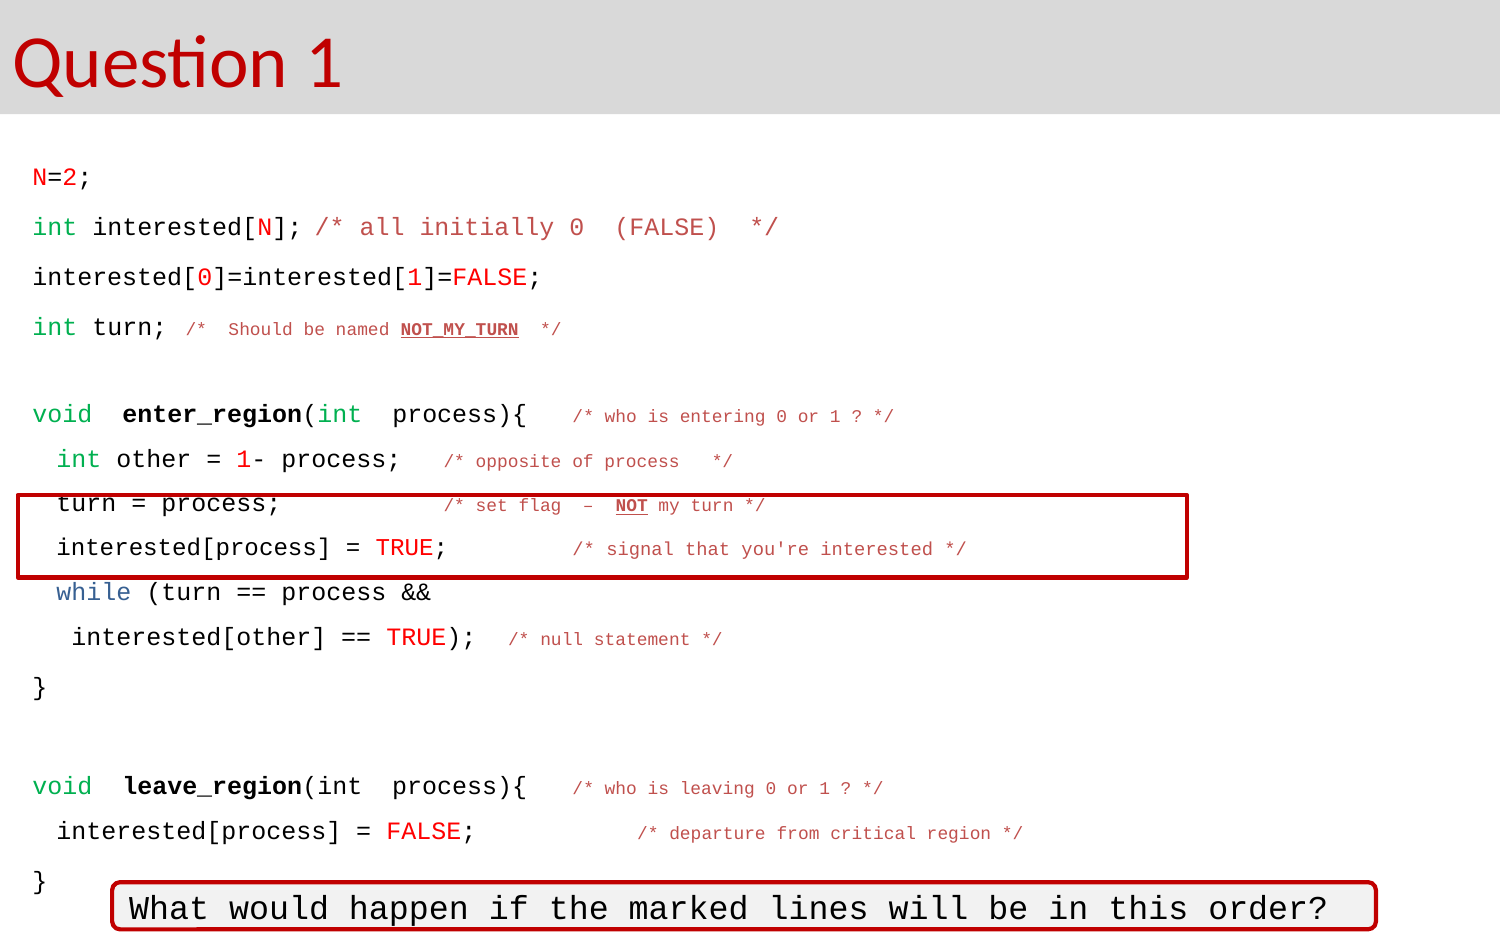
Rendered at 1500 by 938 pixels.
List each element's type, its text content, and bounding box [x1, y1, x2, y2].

text_box Question 1 [0, 0, 1500, 115]
text_box [16, 493, 1189, 580]
text_box N=2; int interested[N]; /* all initially 0 (FALSE) */ interested[0]=interested[1]=FALSE; int turn; /* Should be named NOT_MY_TURN */ void enter_region(int process){ /* who is entering 0 or 1 ? */ int other = 1- process; /* opposite of process */ turn = process; /* set flag – NOT my turn */ interested[process] = TRUE; /* signal that you're interested */ while (turn == process && interested[other] == TRUE); /* null statement */ } void leave_region(int process){ /* who is leaving 0 or 1 ? */ interested[process] = FALSE; /* departure from critical region */ } [17, 137, 1483, 918]
text_box What would happen if the marked lines will be in this order? [110, 880, 1379, 932]
